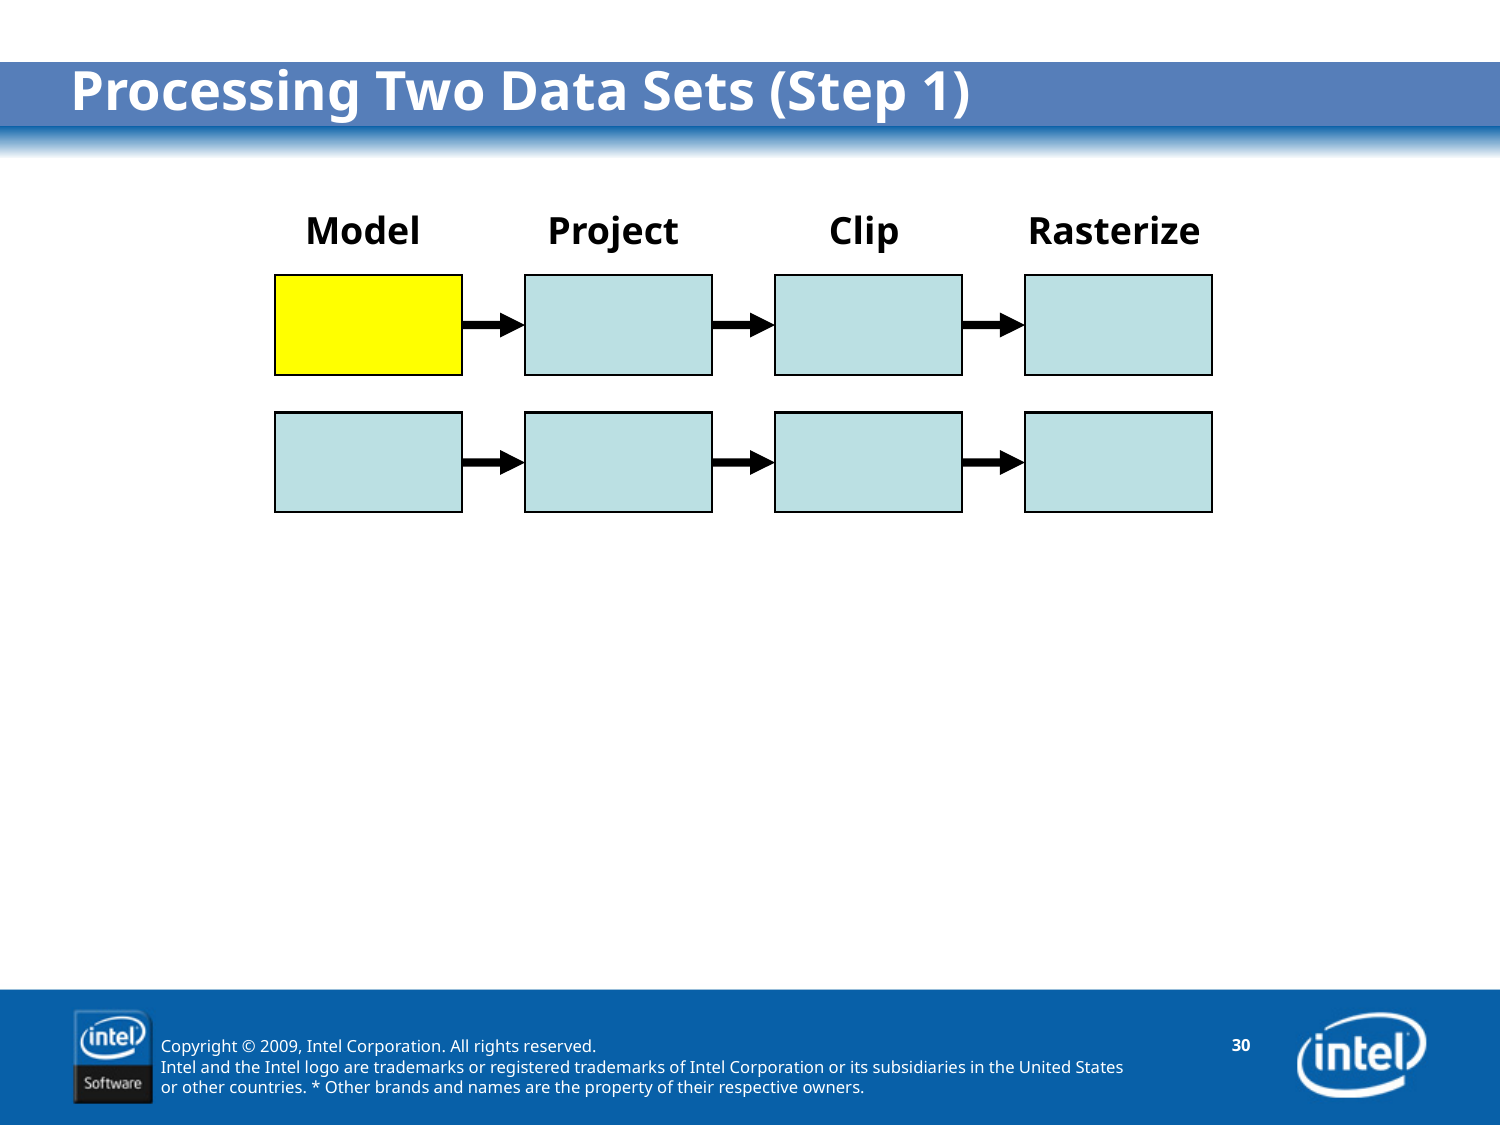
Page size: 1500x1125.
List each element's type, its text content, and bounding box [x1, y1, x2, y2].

text_box [462, 456, 525, 469]
picture [0, 139, 1500, 1125]
text_box [525, 412, 713, 513]
text_box [1025, 275, 1213, 375]
text_box [525, 275, 713, 375]
text_box [712, 456, 774, 469]
text_box [962, 456, 1025, 469]
text_box [774, 412, 963, 513]
text_box Project [532, 199, 695, 260]
slide_number 30 [1206, 1034, 1277, 1085]
text_box Rasterize [1012, 199, 1217, 260]
title Processing Two Data Sets (Step 1) [70, 56, 1430, 203]
text_box [962, 318, 1025, 332]
text_box Model [290, 199, 436, 260]
text_box [1025, 412, 1213, 513]
text_box [774, 275, 963, 375]
text_box [275, 275, 463, 375]
text_box Clip [813, 199, 915, 260]
text_box [275, 412, 463, 513]
text_box [712, 318, 774, 332]
picture [0, 0, 1500, 62]
text_box [462, 318, 525, 332]
